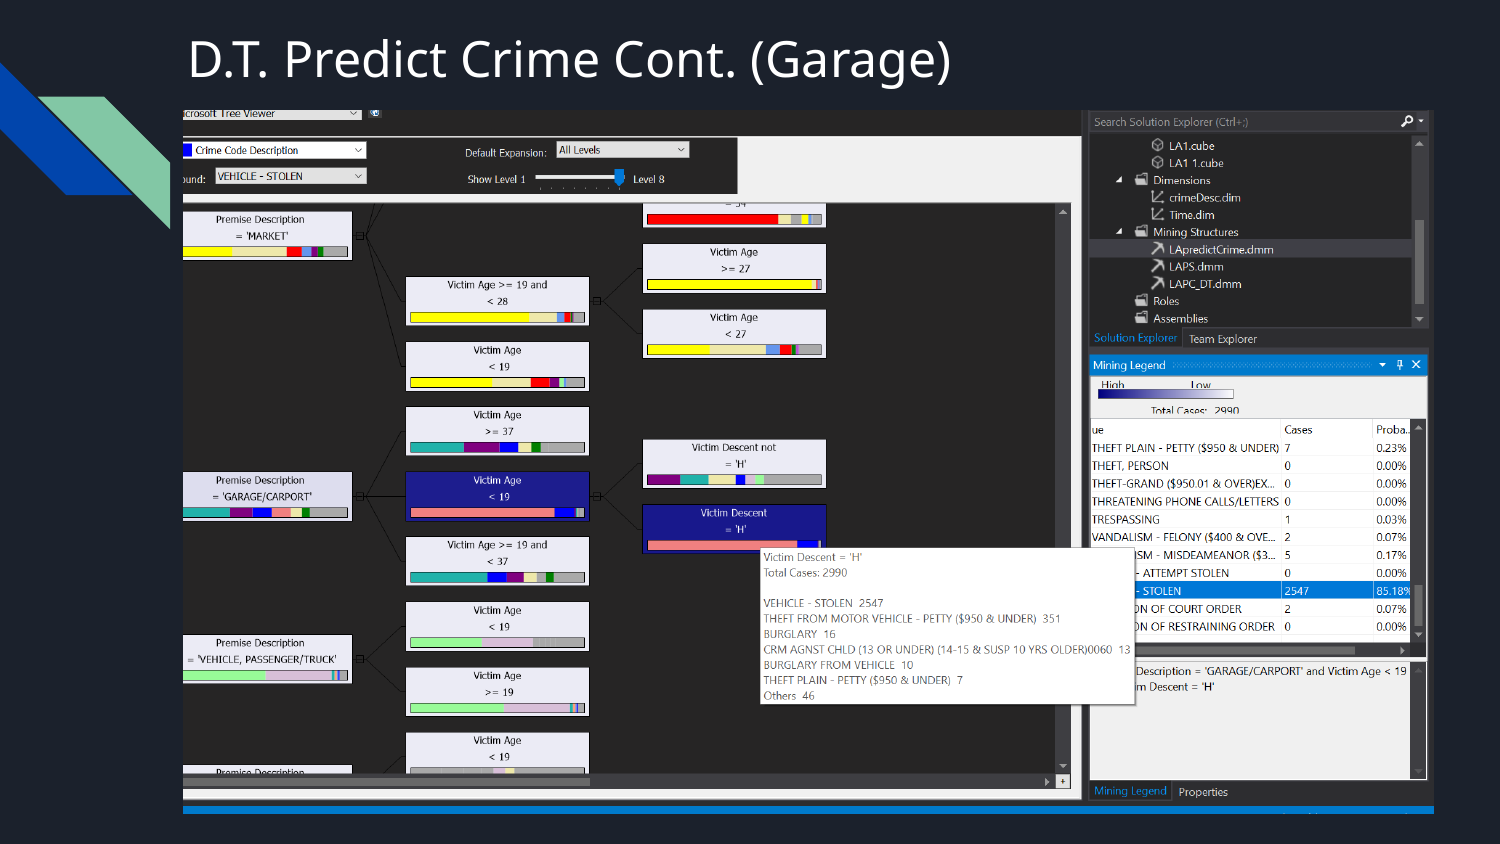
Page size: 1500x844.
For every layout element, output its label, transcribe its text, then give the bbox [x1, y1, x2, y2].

title D.T. Predict Crime Cont. (Garage) [172, 12, 1328, 163]
picture [182, 110, 1434, 814]
